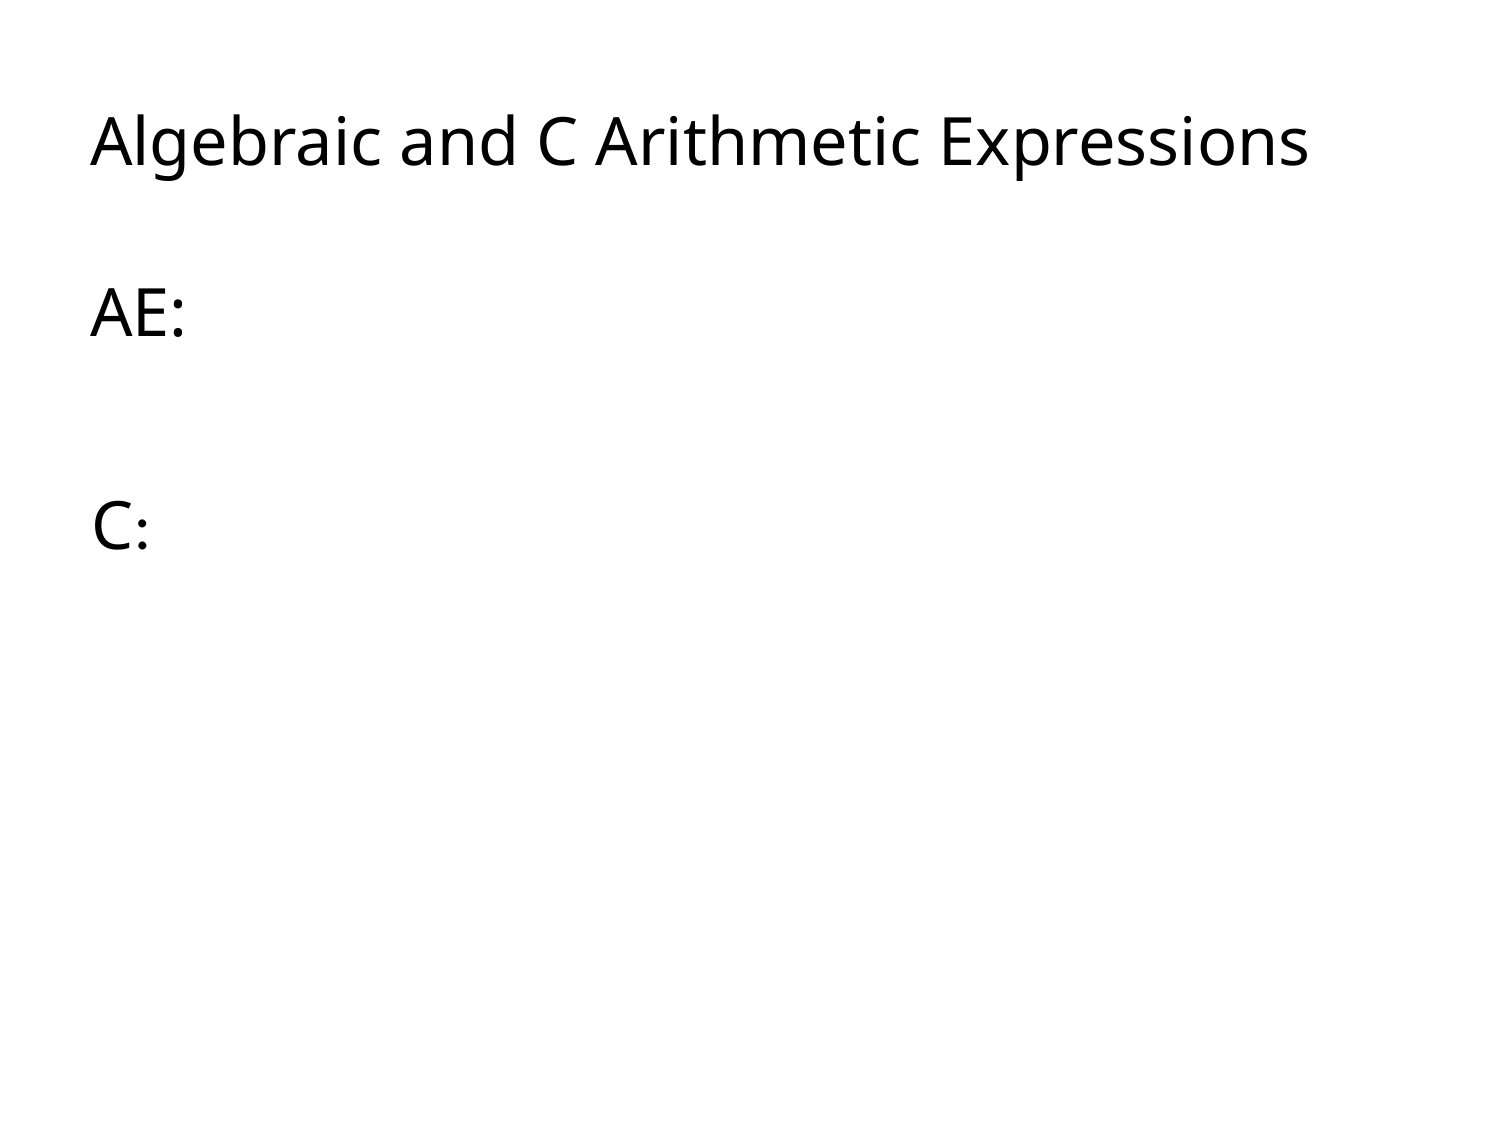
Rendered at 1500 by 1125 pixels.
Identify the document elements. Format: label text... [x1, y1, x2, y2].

title Algebraic and C Arithmetic Expressions [75, 45, 1425, 233]
